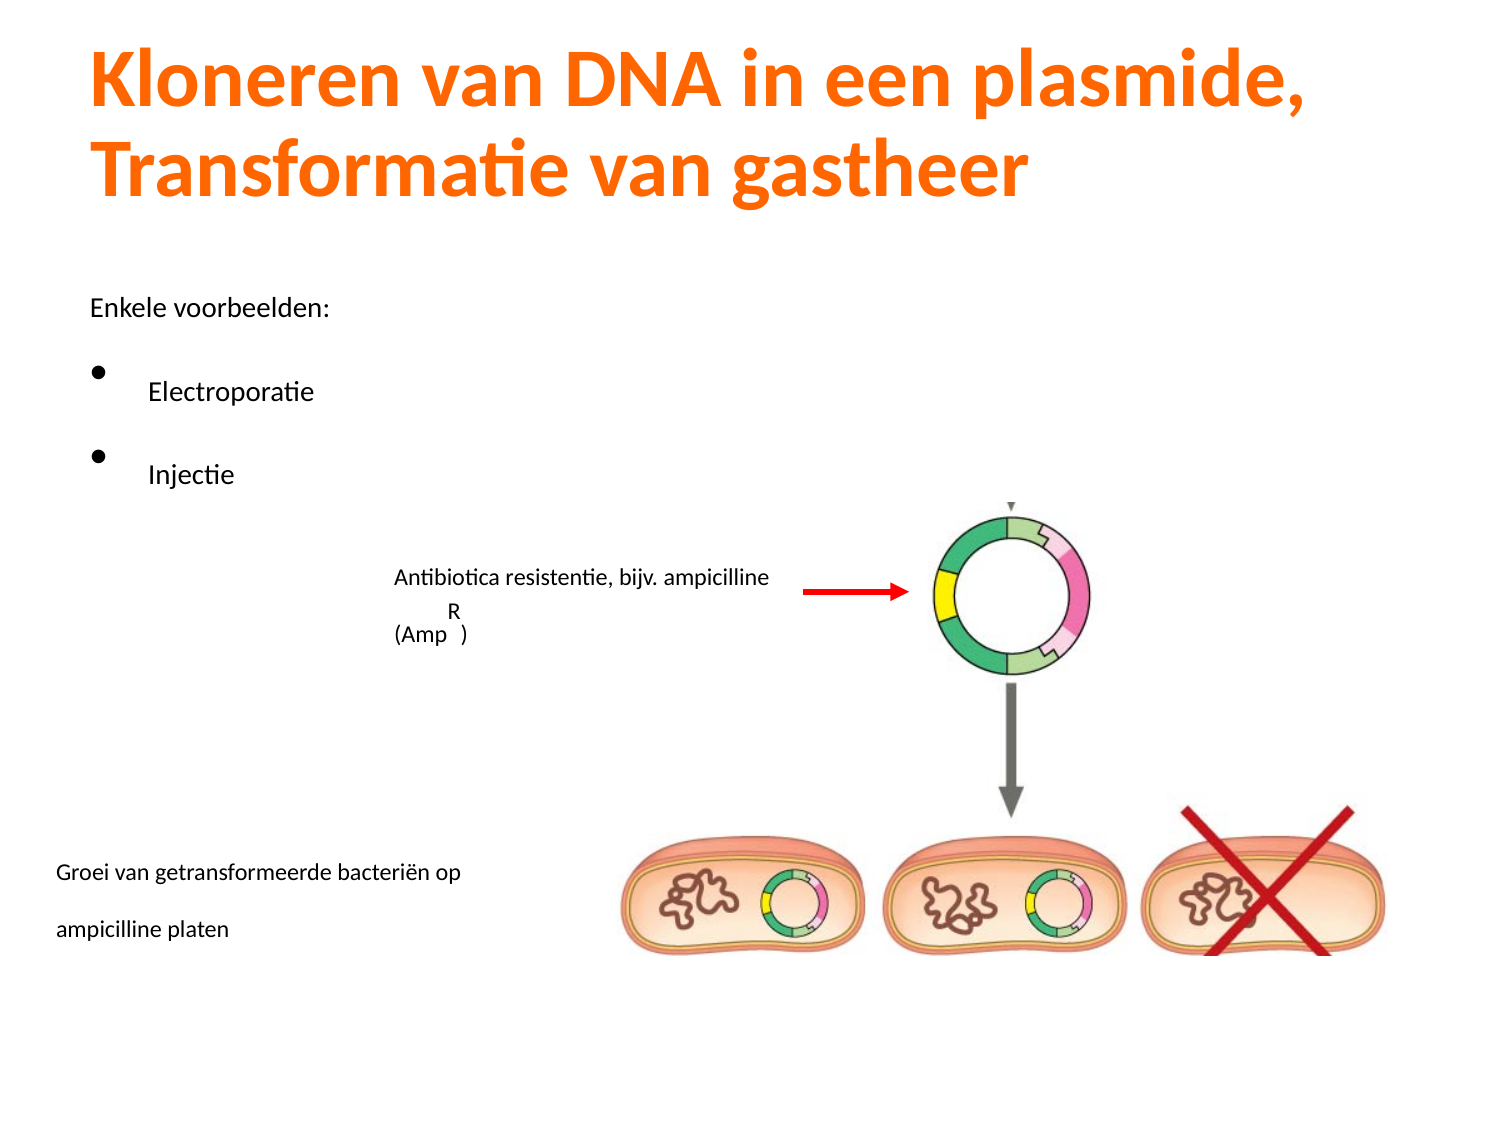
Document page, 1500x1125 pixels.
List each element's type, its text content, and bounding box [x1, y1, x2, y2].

title Kloneren van DNA in een plasmide, Transformatie van gastheer [75, 30, 1425, 219]
text_box Enkele voorbeelden: Electroporatie Injectie [74, 248, 950, 498]
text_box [41, 502, 1454, 988]
